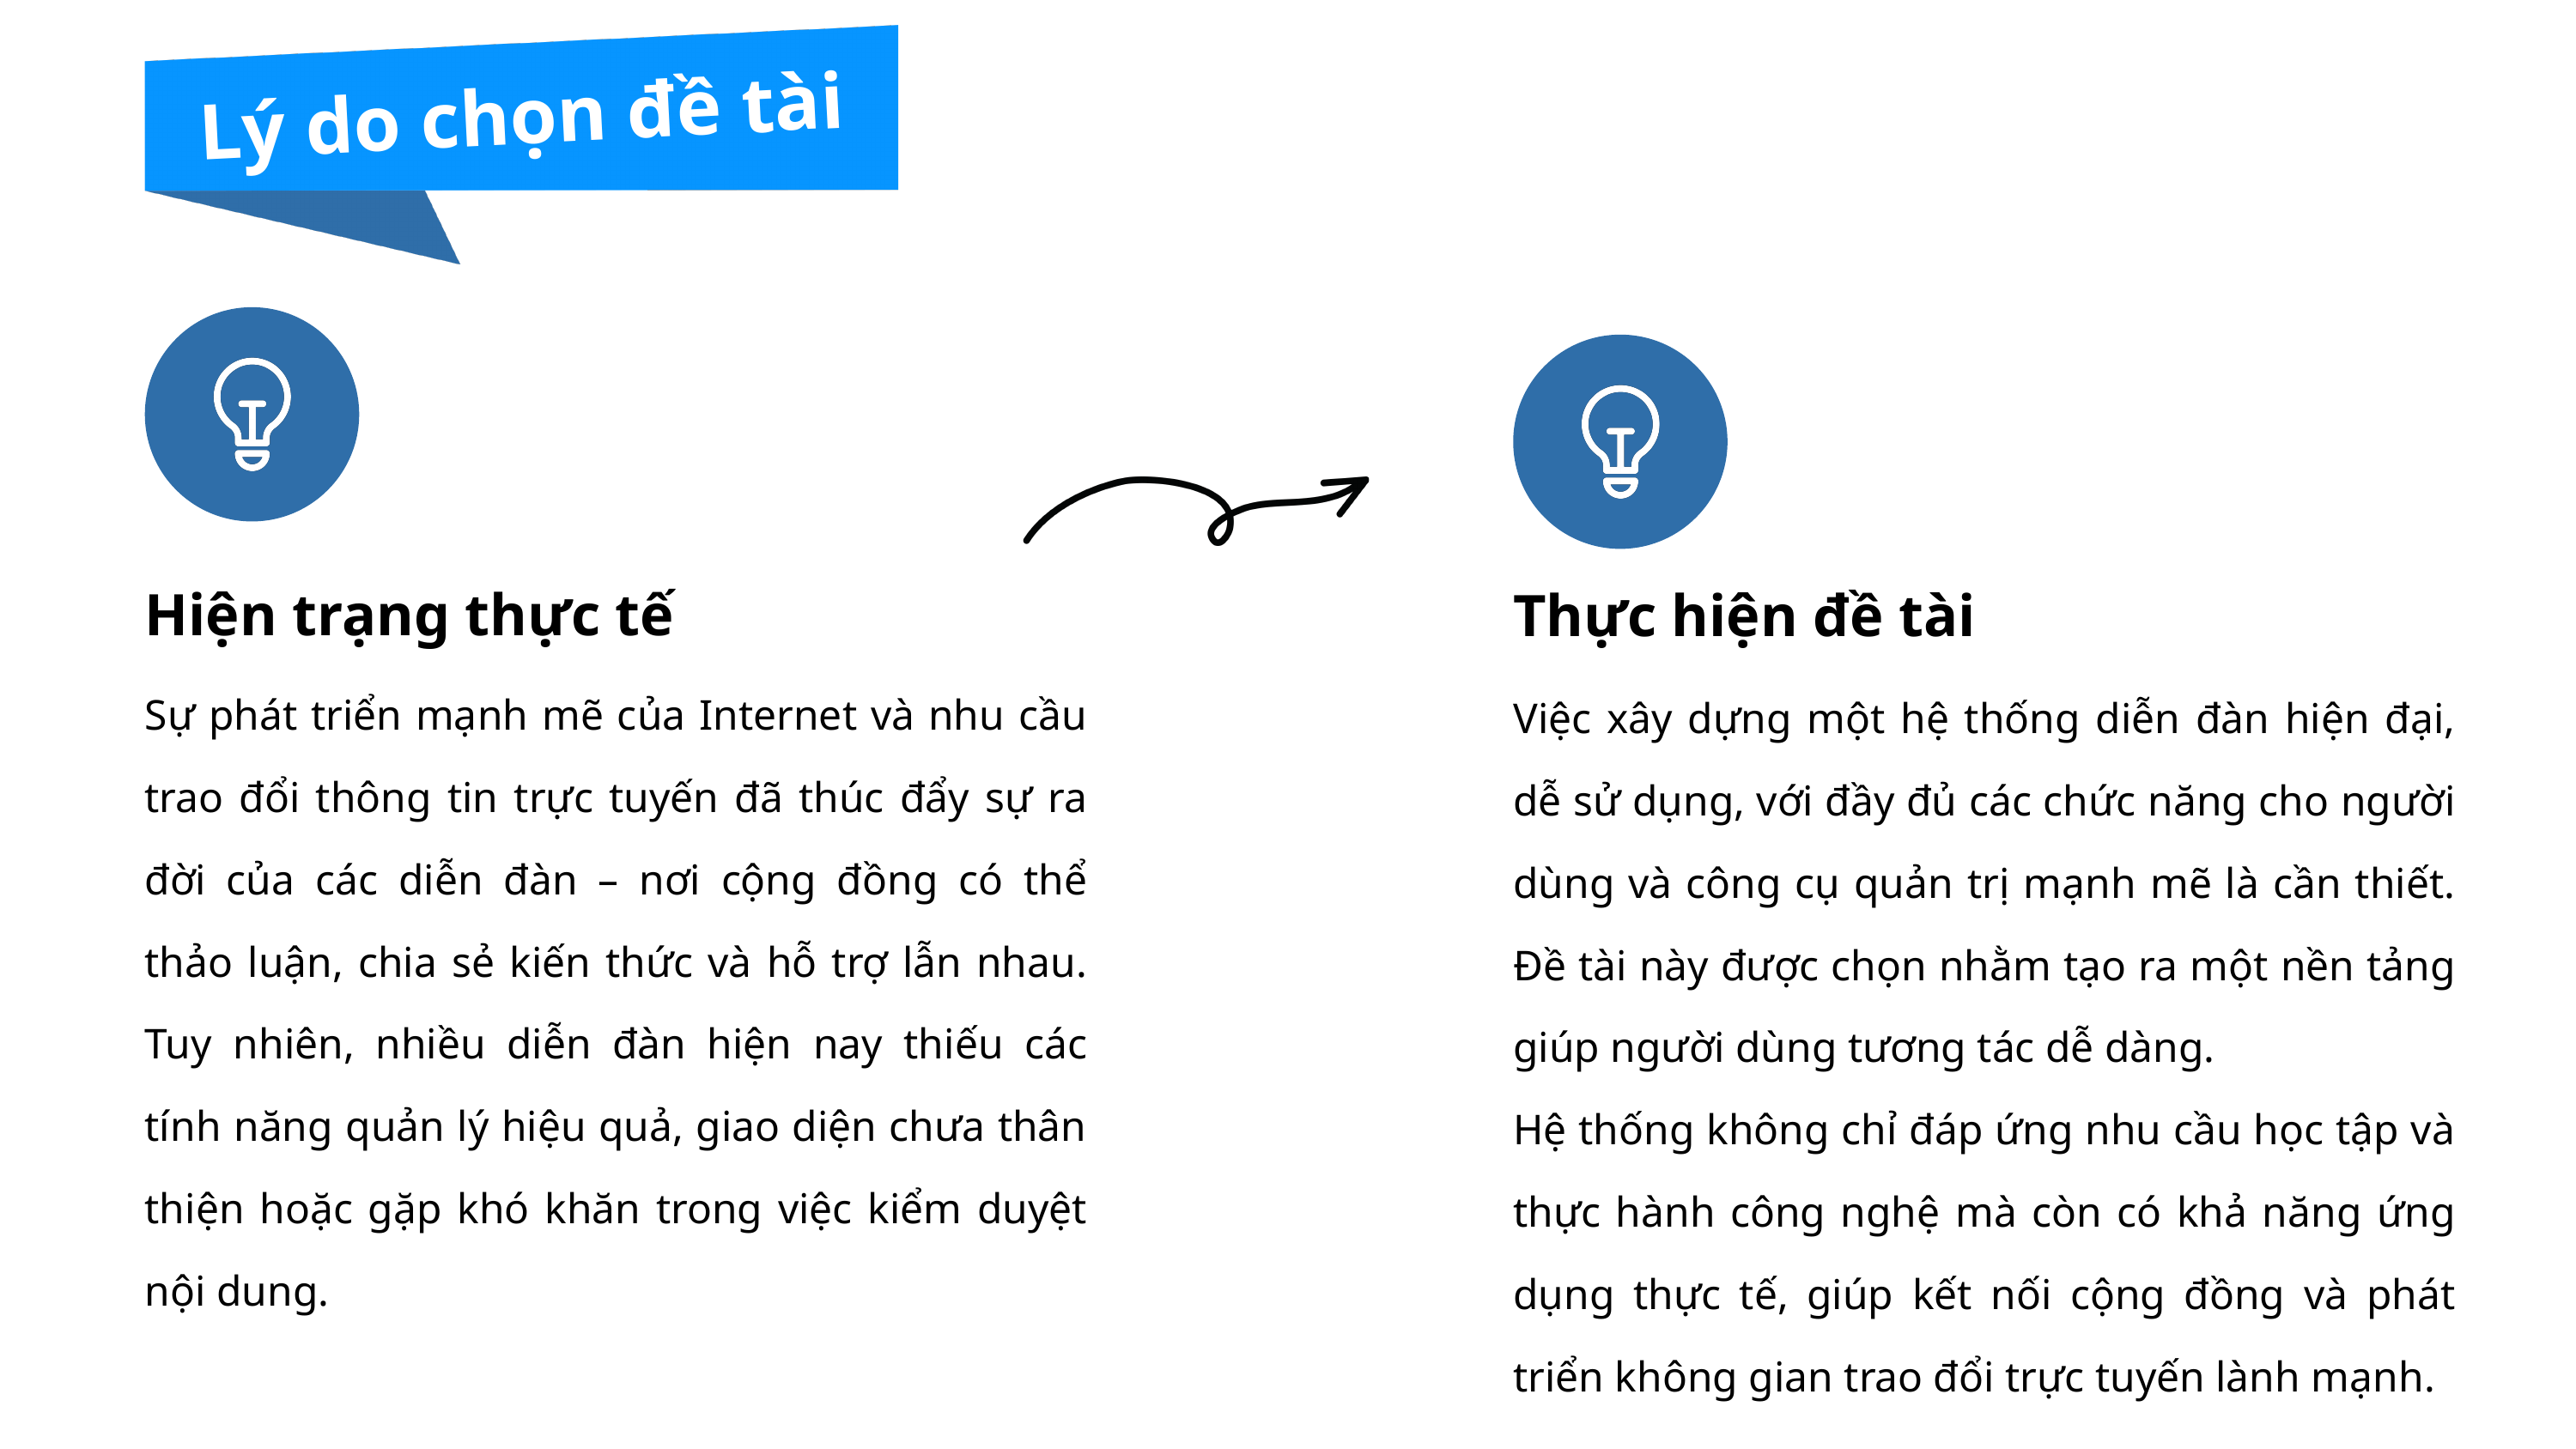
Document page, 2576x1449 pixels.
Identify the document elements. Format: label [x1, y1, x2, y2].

text_box [144, 306, 2458, 1382]
text_box [144, 25, 899, 265]
